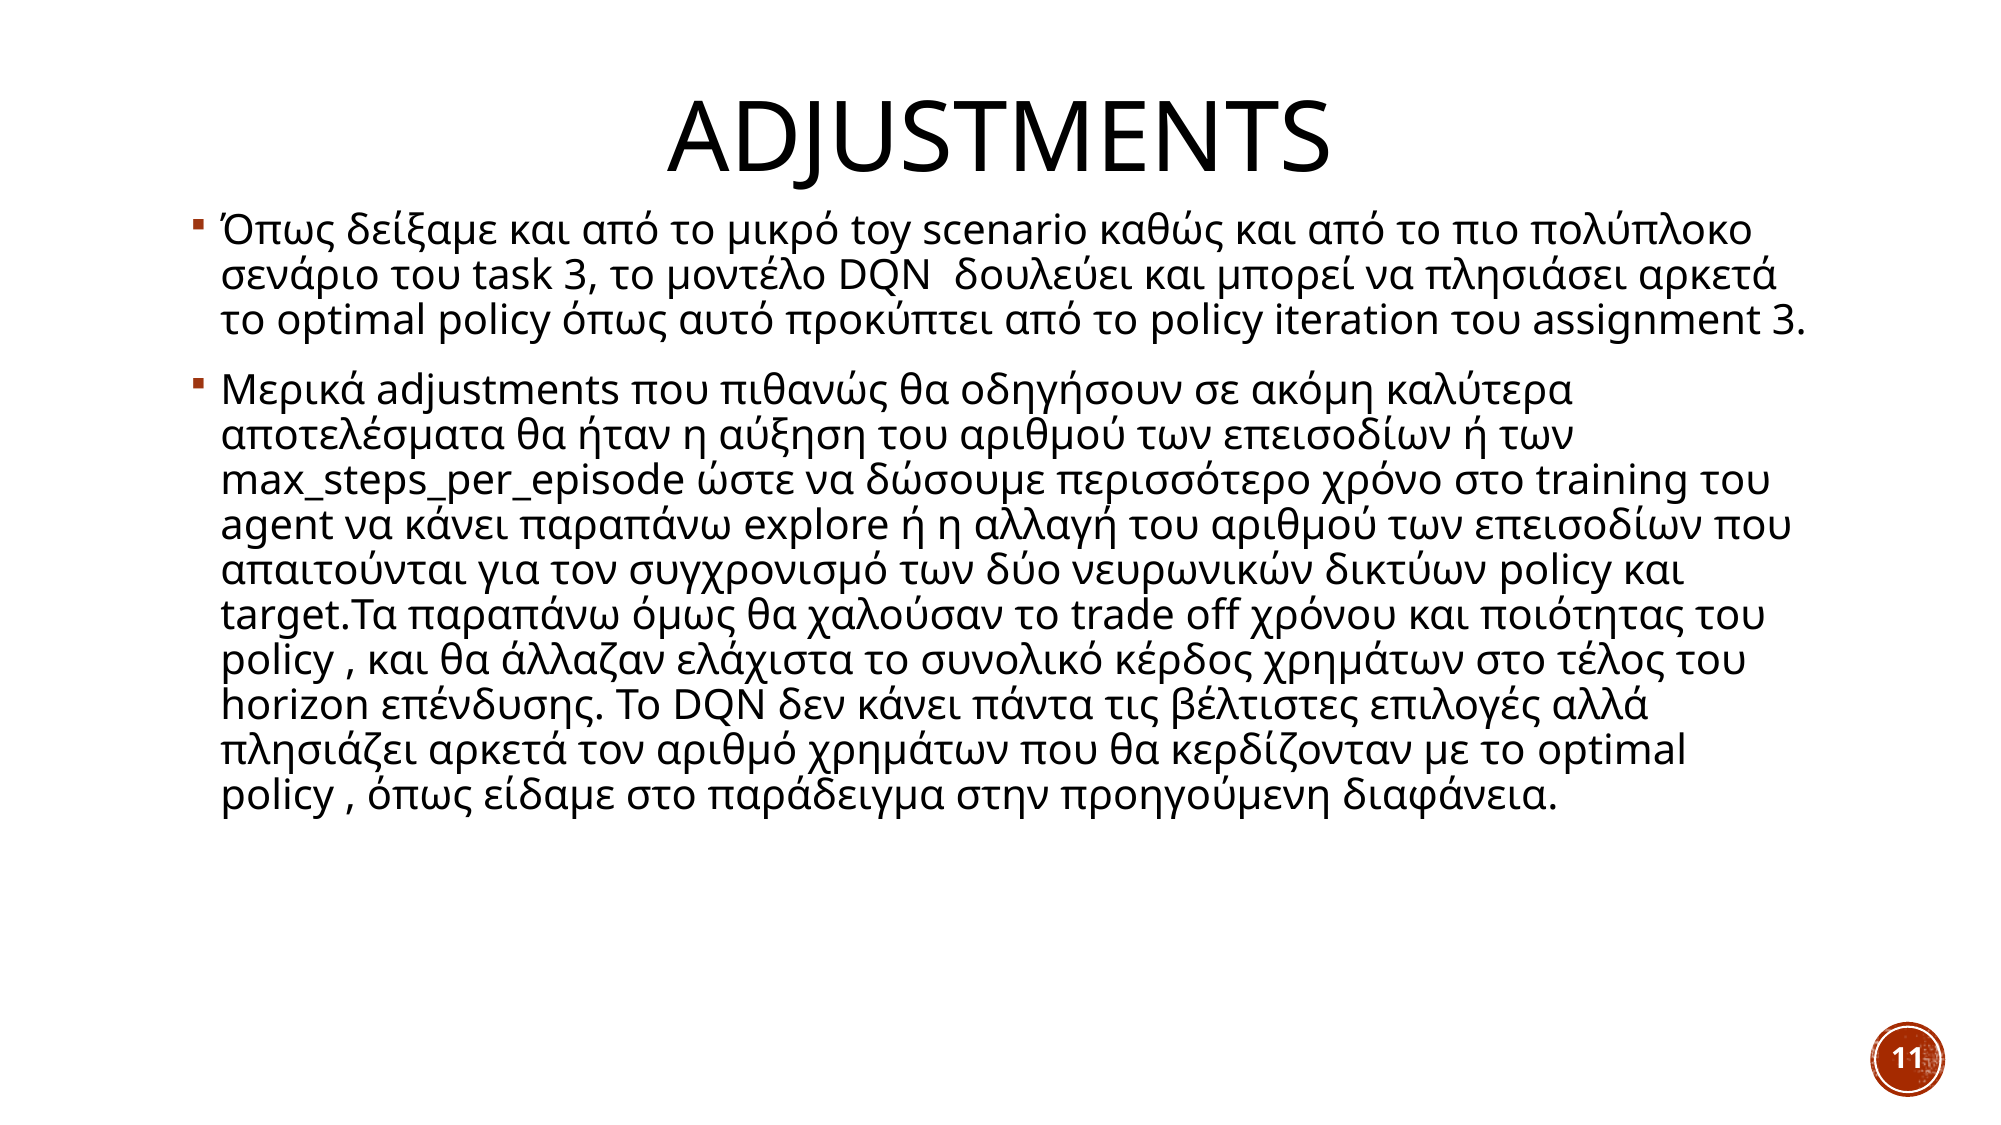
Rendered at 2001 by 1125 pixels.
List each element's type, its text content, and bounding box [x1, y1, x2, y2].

list Όπως δείξαμε και από το μικρό toy scenario καθώς και από το πιο πολύπλοκο σενάριο του task 3, το μοντέλο DQN δουλεύει και μπορεί να πλησιάσει αρκετά το optimal policy όπως αυτό προκύπτει από το policy iteration του assignment 3. Μερικά adjustments που πιθανώς θα οδηγήσουν σε ακόμη καλύτερα αποτελέσματα θα ήταν η αύξηση του αριθμού των επεισοδίων ή των max_steps_per_episode ώστε να δώσουμε περισσότερο χρόνο στο training του agent να κάνει παραπάνω explore ή η αλλαγή του αριθμού των επεισοδίων που απαιτούνται για τον συγχρονισμό των δύο νευρωνικών δικτύων policy και target.Τα παραπάνω όμως θα χαλούσαν το trade off χρόνου και ποιότητας του policy , και θα άλλαζαν ελάχιστα το συνολικό κέρδος χρημάτων στο τέλος του horizon επένδυσης. Το DQN δεν κάνει πάντα τις βέλτιστες επιλογές αλλά πλησιάζει αρκετά τον αριθμό χρημάτων που θα κερδίζονταν με το optimal policy , όπως είδαμε στο παράδειγμα στην προηγούμενη διαφάνεια. [175, 201, 1826, 1013]
title Adjustments [175, 79, 1826, 201]
slide_number 11 [1855, 1028, 1961, 1089]
